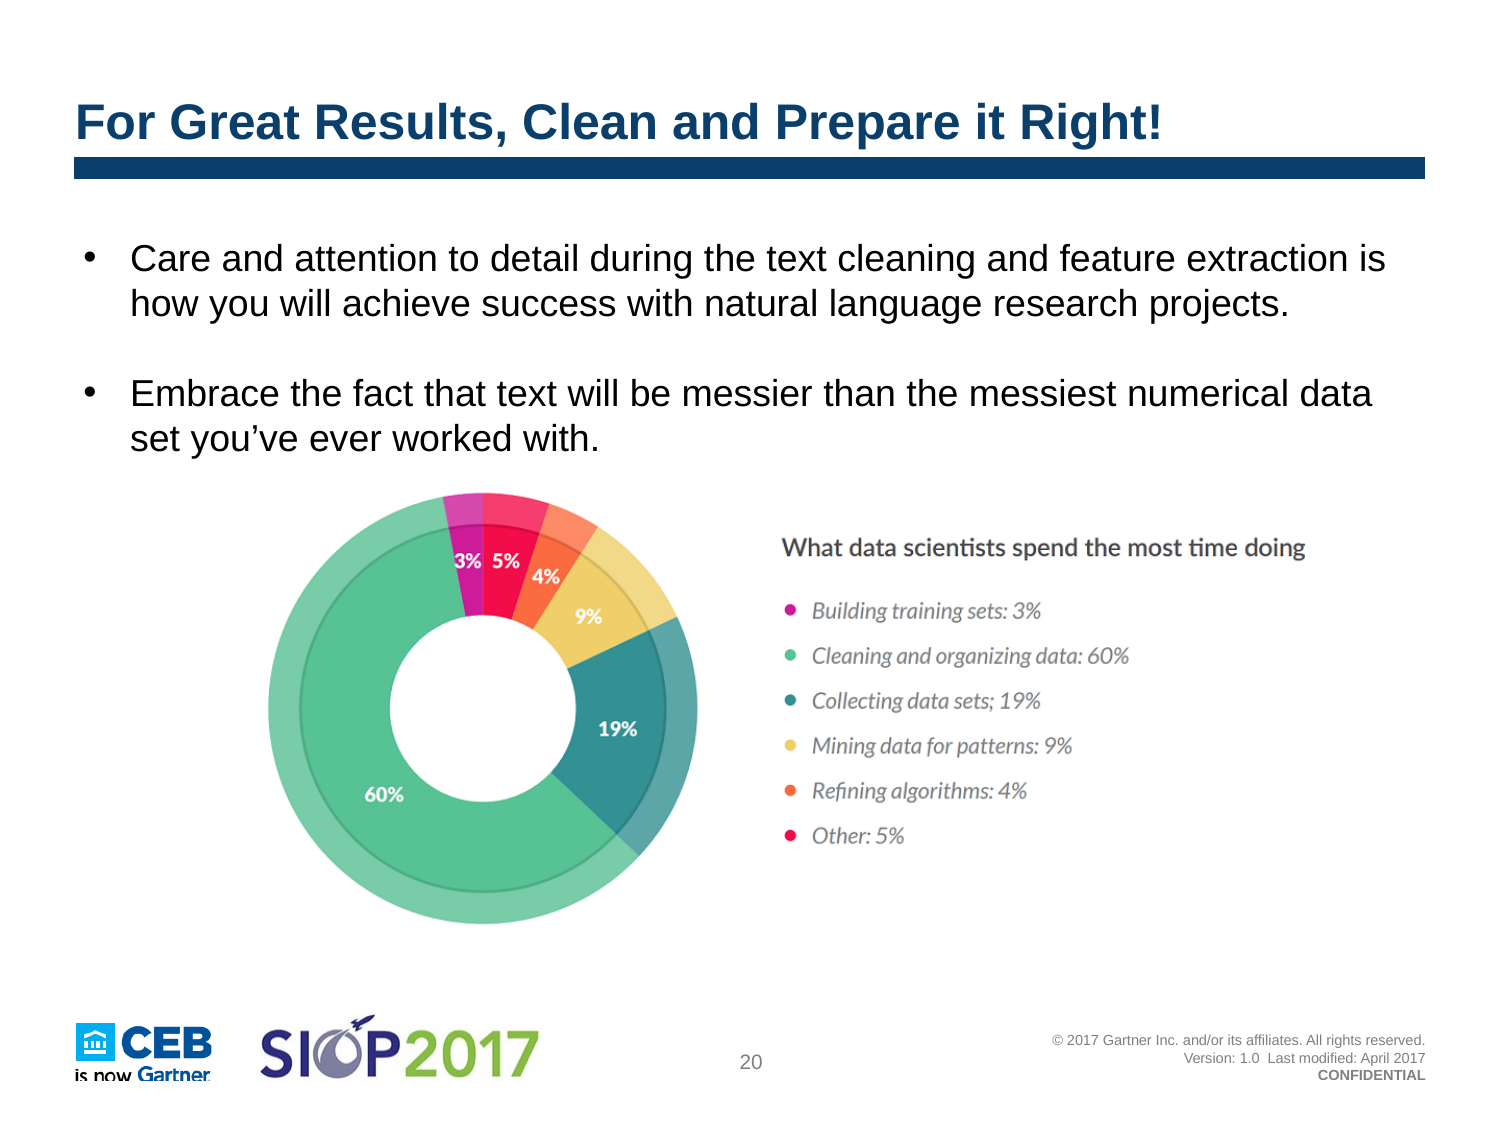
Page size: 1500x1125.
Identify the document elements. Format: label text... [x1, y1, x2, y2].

text_box Care and attention to detail during the text cleaning and feature extraction is how you will achieve success with natural language research projects. Embrace the fact that text will be messier than the messiest numerical data set you’ve ever worked with. [83, 233, 1425, 459]
picture [248, 1011, 543, 1083]
title For Great Results, Clean and Prepare it Right! [75, 59, 1425, 157]
picture [266, 480, 1308, 928]
